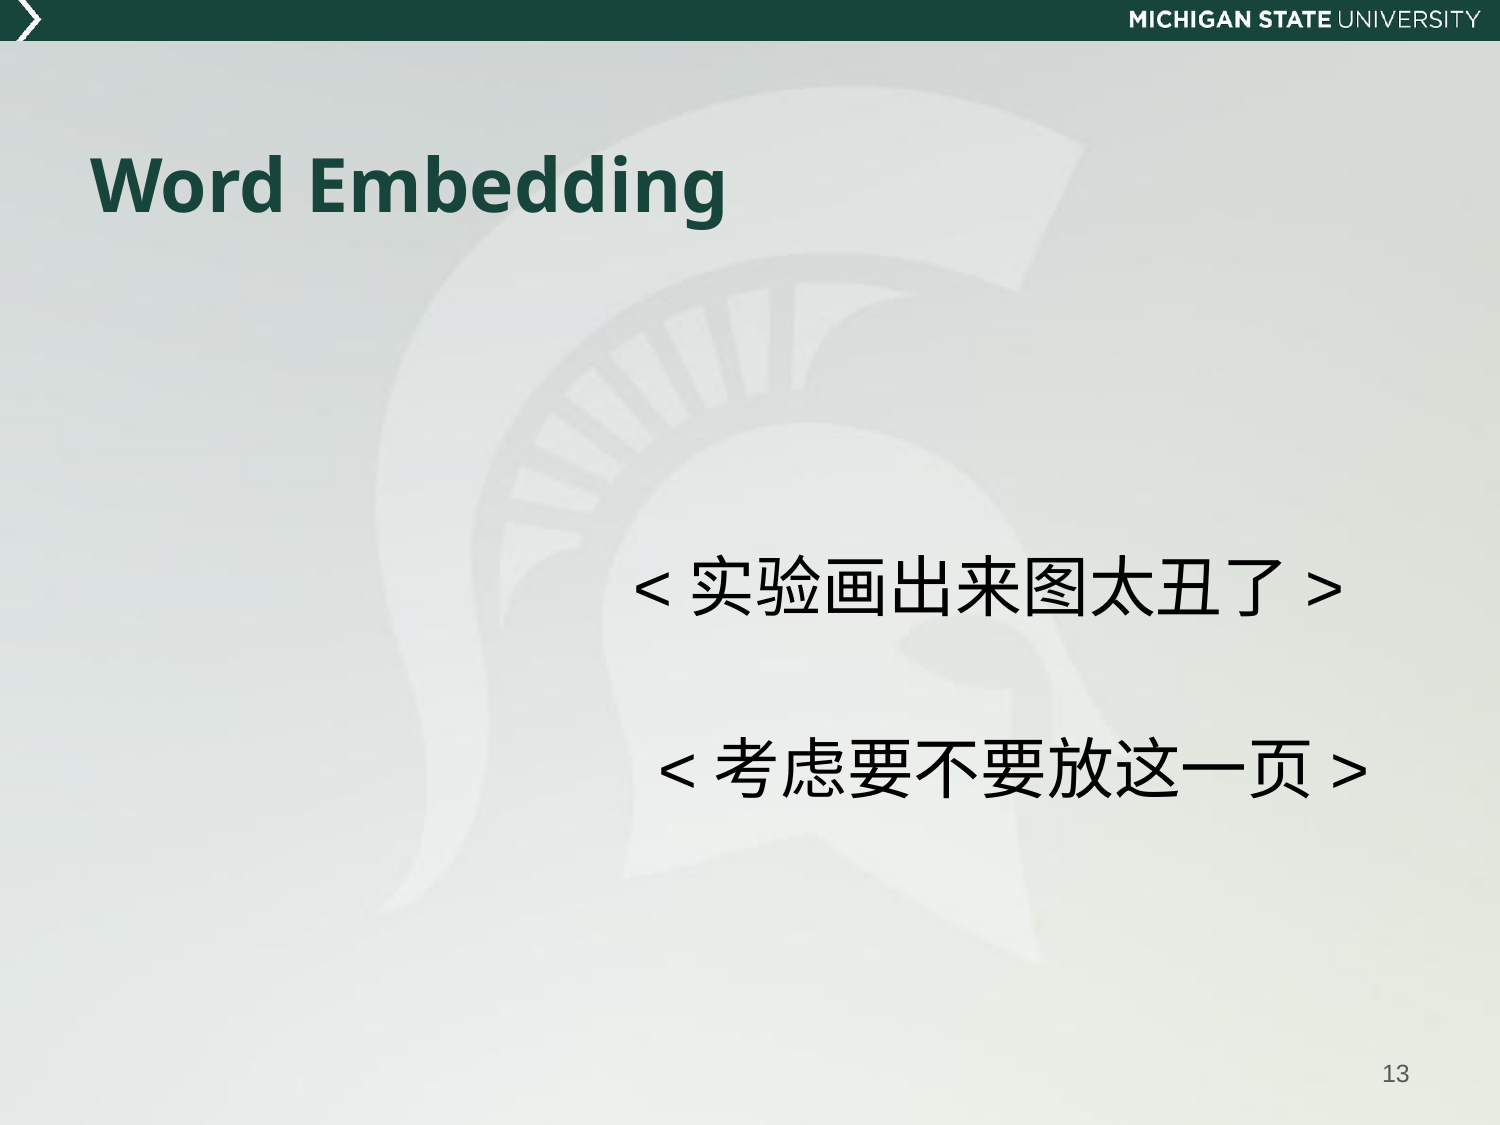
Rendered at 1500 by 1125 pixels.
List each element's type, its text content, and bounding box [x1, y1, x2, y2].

title Word Embedding [75, 122, 1425, 284]
slide_number 13 [1074, 1042, 1425, 1103]
text_box <考虑要不要放这一页> [644, 719, 1385, 815]
text_box <实验画出来图太丑了> [619, 537, 1360, 632]
picture [0, 0, 1500, 1125]
